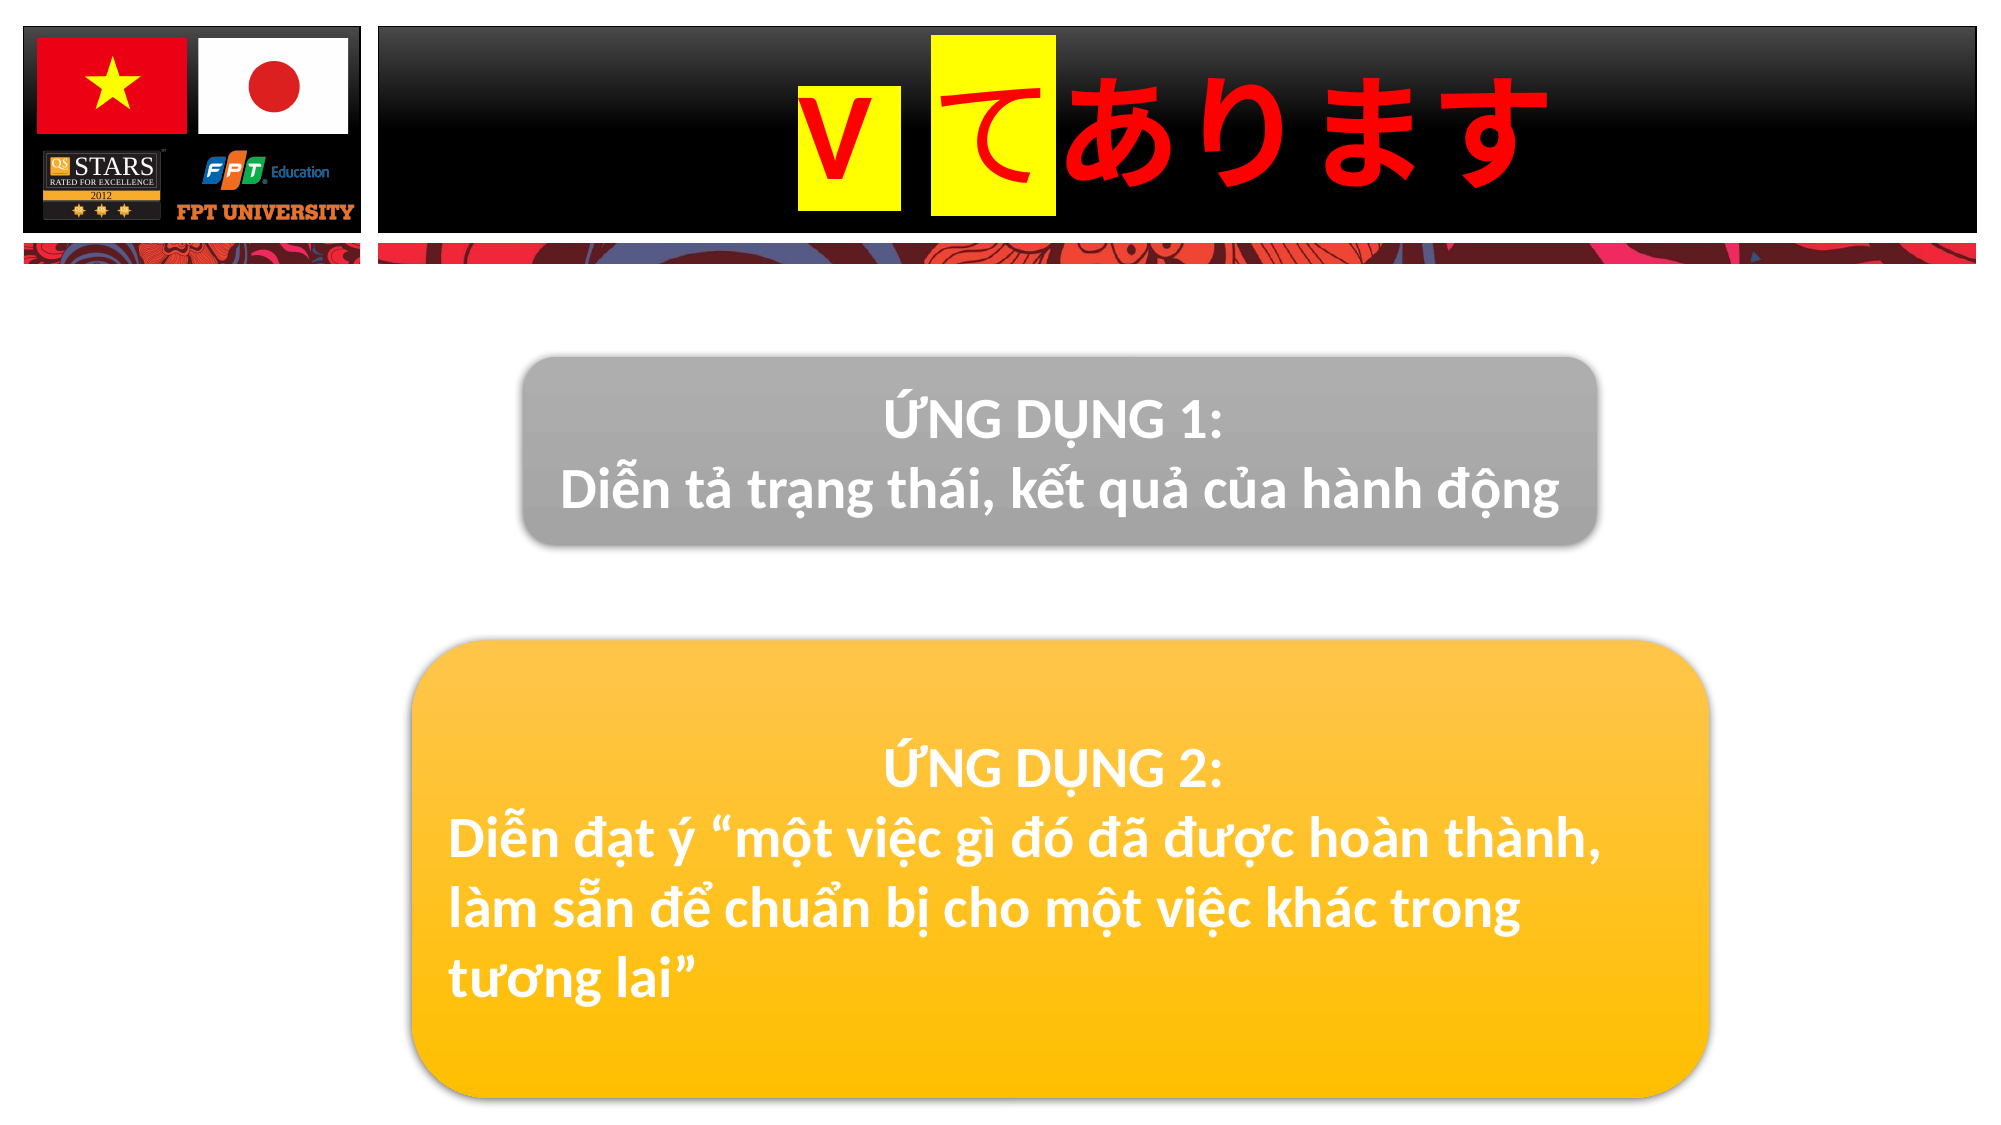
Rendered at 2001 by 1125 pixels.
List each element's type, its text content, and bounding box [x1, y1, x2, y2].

picture [198, 38, 349, 134]
picture [36, 136, 361, 233]
picture [37, 38, 187, 134]
text_box ỨNG DỤNG 1: Diễn tả trạng thái, kết quả của hành động [524, 356, 1597, 544]
text_box V てあります [378, 26, 1977, 233]
picture [378, 243, 1977, 264]
text_box [23, 26, 361, 233]
picture [23, 243, 361, 264]
text_box ỨNG DỤNG 2: Diễn đạt ý “một việc gì đó đã được hoàn thành, làm sẵn để chuẩn bị cho một việc khác trong tương lai” [411, 640, 1710, 1098]
